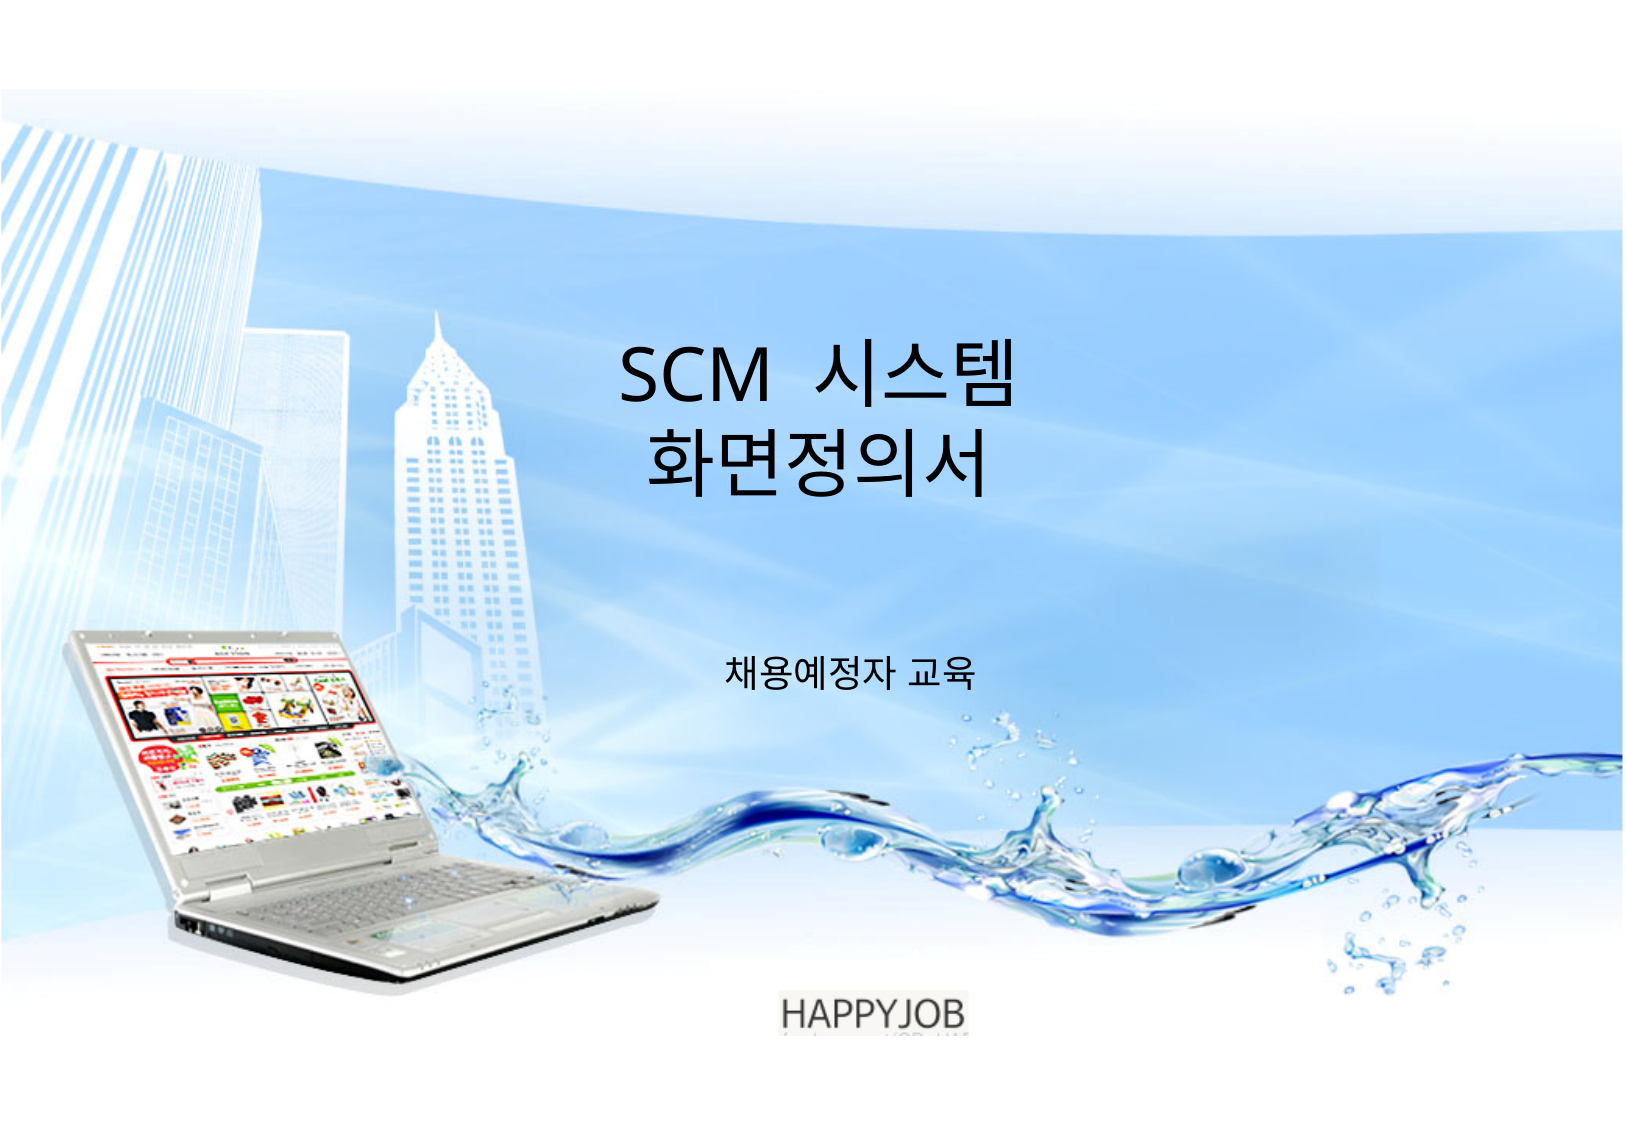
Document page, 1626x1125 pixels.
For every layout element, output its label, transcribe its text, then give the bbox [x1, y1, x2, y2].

picture [0, 89, 1626, 1036]
text_box SCM 시스템 화면정의서 [285, 292, 1353, 539]
text_box 채용예정자 교육 [709, 597, 992, 703]
